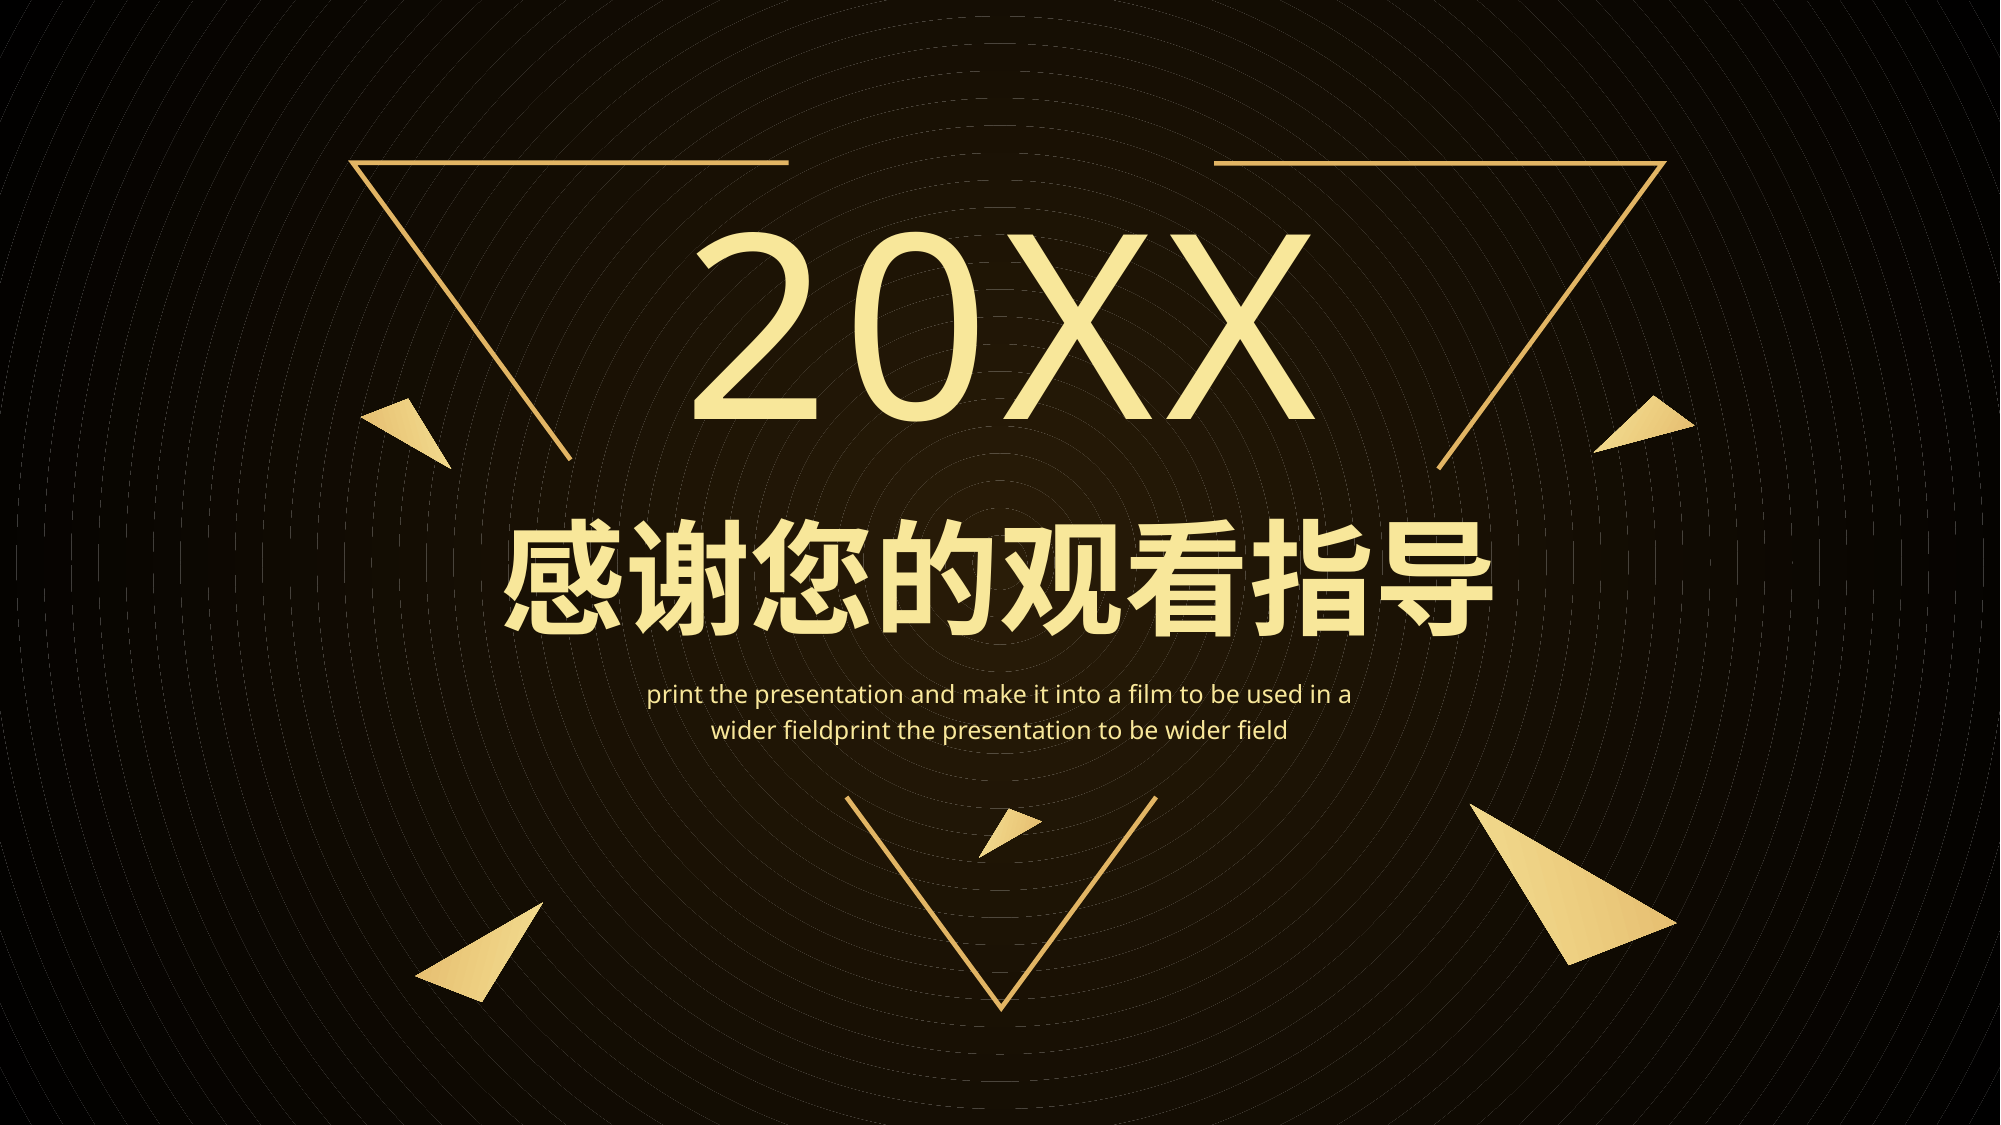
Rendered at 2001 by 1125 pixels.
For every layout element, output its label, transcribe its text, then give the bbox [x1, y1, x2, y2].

text_box [1593, 394, 1697, 454]
text_box [413, 901, 544, 1004]
text_box [350, 161, 789, 461]
text_box 感谢您的观看指导 [460, 493, 1540, 659]
text_box [1469, 803, 1679, 967]
text_box [358, 397, 453, 470]
text_box [845, 796, 1157, 1010]
text_box print the presentation and make it into a film to be used in a wider fieldprint the presentation to be wider field [609, 665, 1391, 752]
text_box 20XX [583, 153, 1417, 479]
text_box [978, 807, 1044, 859]
text_box [1214, 162, 1665, 470]
